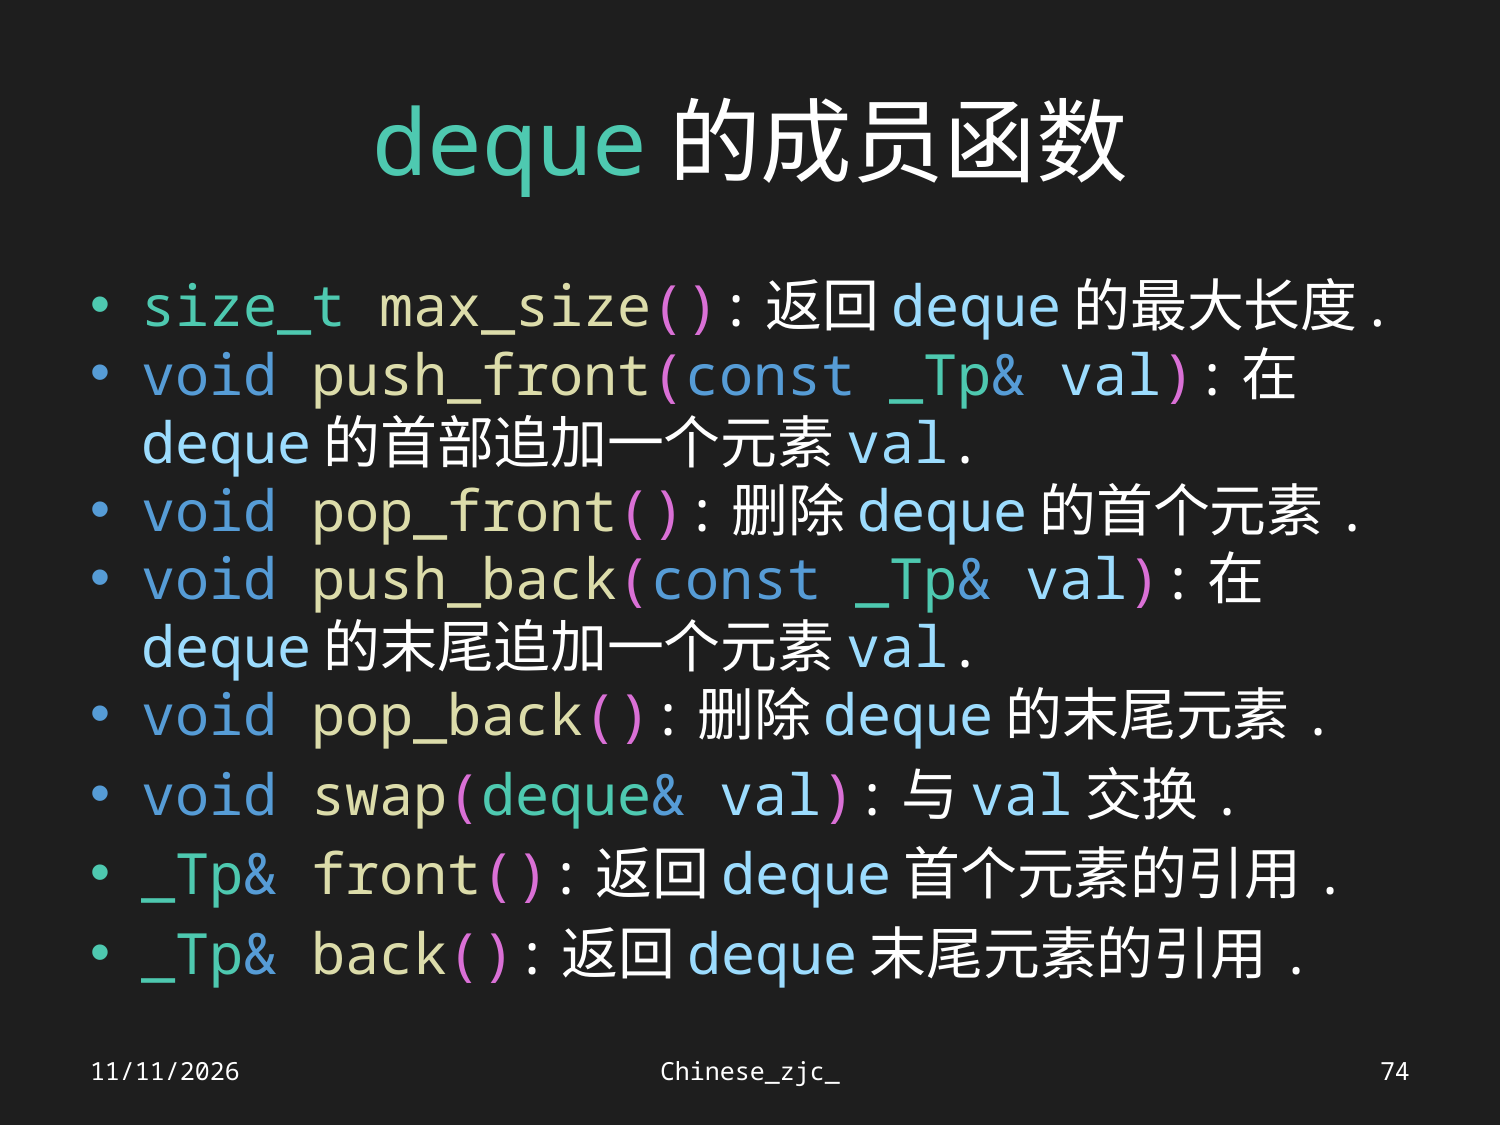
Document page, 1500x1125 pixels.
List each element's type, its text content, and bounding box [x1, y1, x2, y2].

title deque的成员函数 [75, 45, 1425, 233]
list size_t max_size():返回deque的最大长度. void push_front(const _Tp& val):在deque的首部追加一个元素val. void pop_front():删除deque的首个元素. void push_back(const _Tp& val):在deque的末尾追加一个元素val. void pop_back():删除deque的末尾元素. void swap(deque& val):与val交换. _Tp& front():返回deque首个元素的引用. _Tp& back():返回deque末尾元素的引用. [75, 262, 1425, 1005]
slide_number 74 [1074, 1042, 1425, 1103]
footer Chinese_zjc_ [512, 1042, 988, 1103]
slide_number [75, 1042, 425, 1103]
